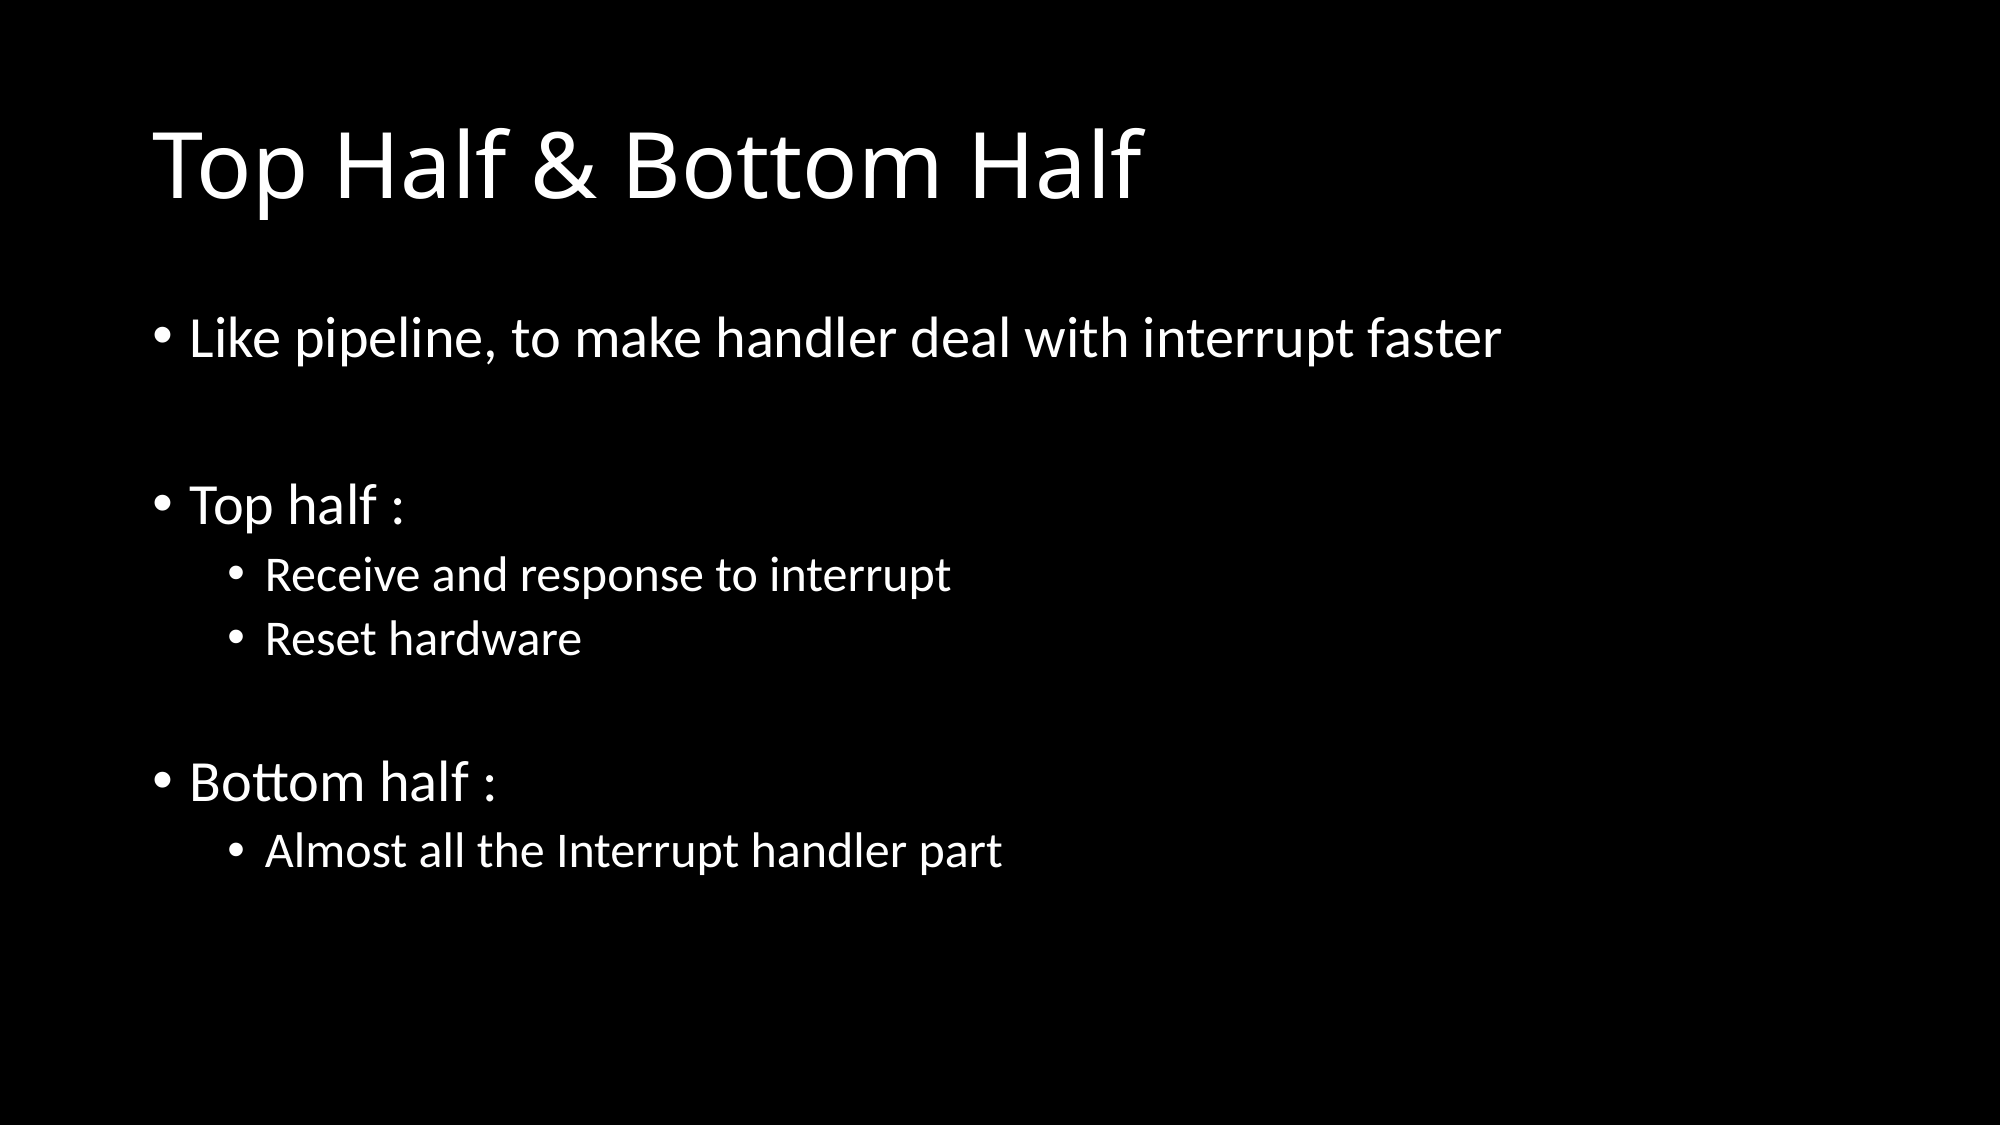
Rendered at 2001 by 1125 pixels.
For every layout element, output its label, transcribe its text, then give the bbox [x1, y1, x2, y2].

list Like pipeline, to make handler deal with interrupt faster Top half : Receive and response to interrupt Reset hardware Bottom half : Almost all the Interrupt handler part [137, 299, 1863, 1014]
title Top Half & Bottom Half [137, 59, 1863, 278]
